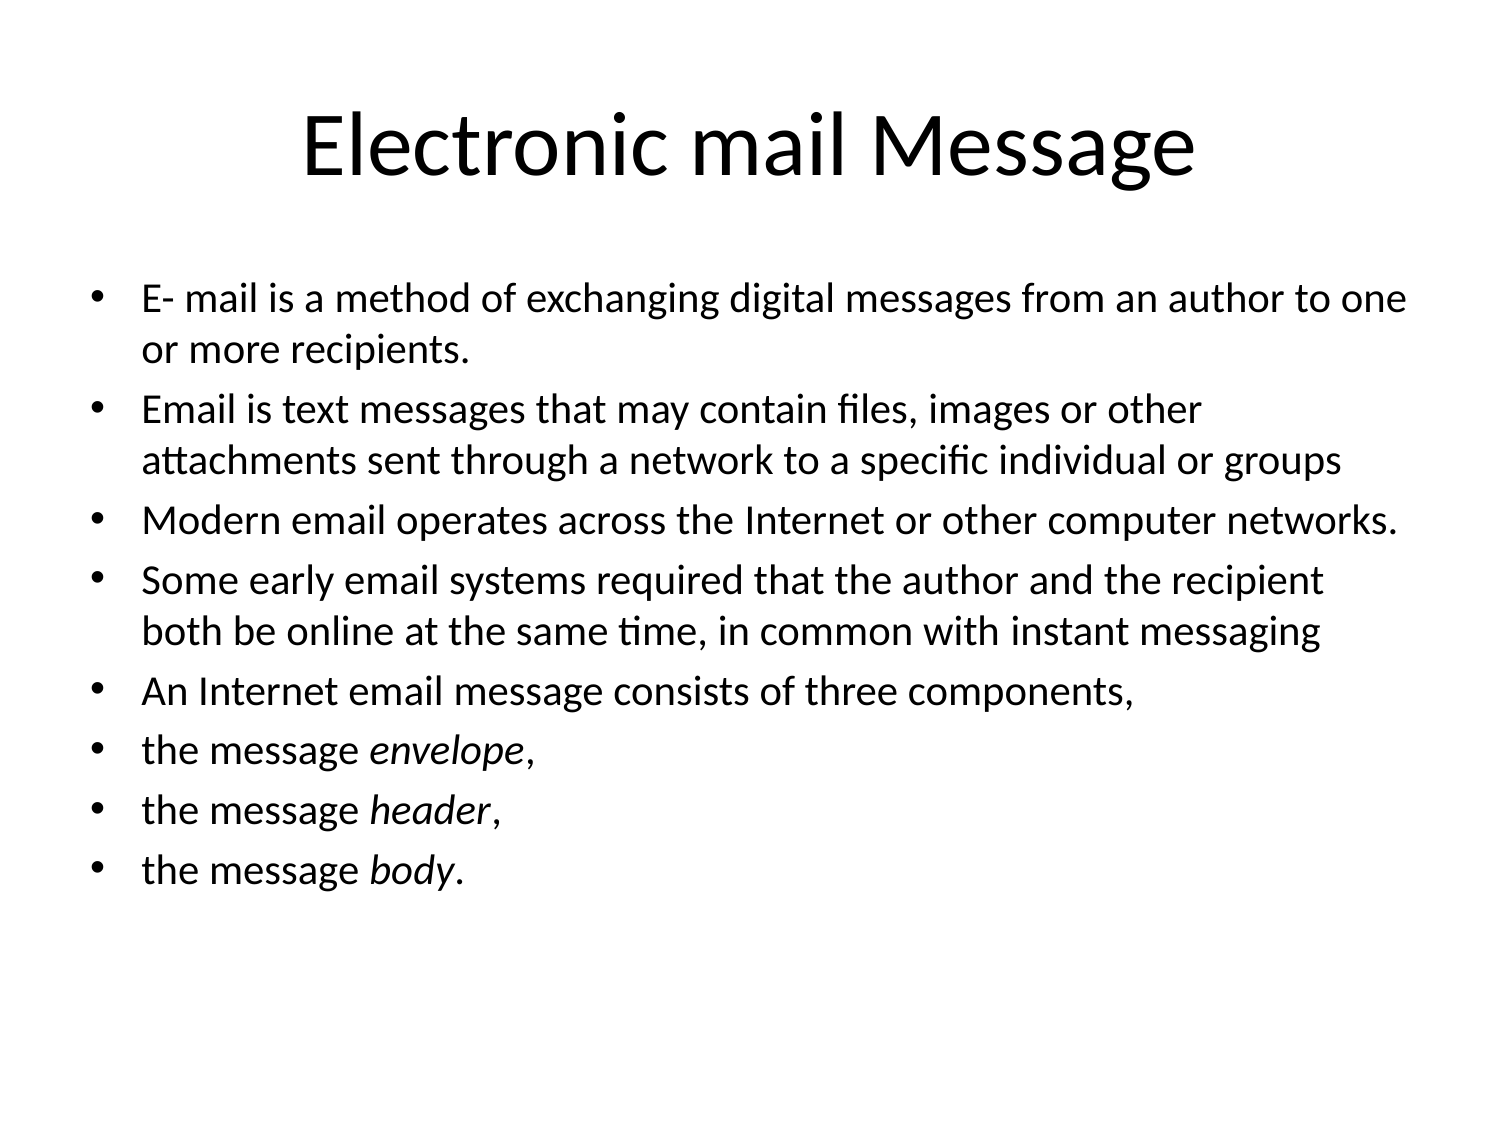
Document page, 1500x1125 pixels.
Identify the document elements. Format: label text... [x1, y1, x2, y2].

list E- mail is a method of exchanging digital messages from an author to one or more recipients. Email is text messages that may contain files, images or other attachments sent through a network to a specific individual or groups Modern email operates across the Internet or other computer networks. Some early email systems required that the author and the recipient both be online at the same time, in common with instant messaging An Internet email message consists of three components, the message envelope, the message header, the message body. [75, 262, 1425, 1005]
title Electronic mail Message [75, 45, 1425, 233]
